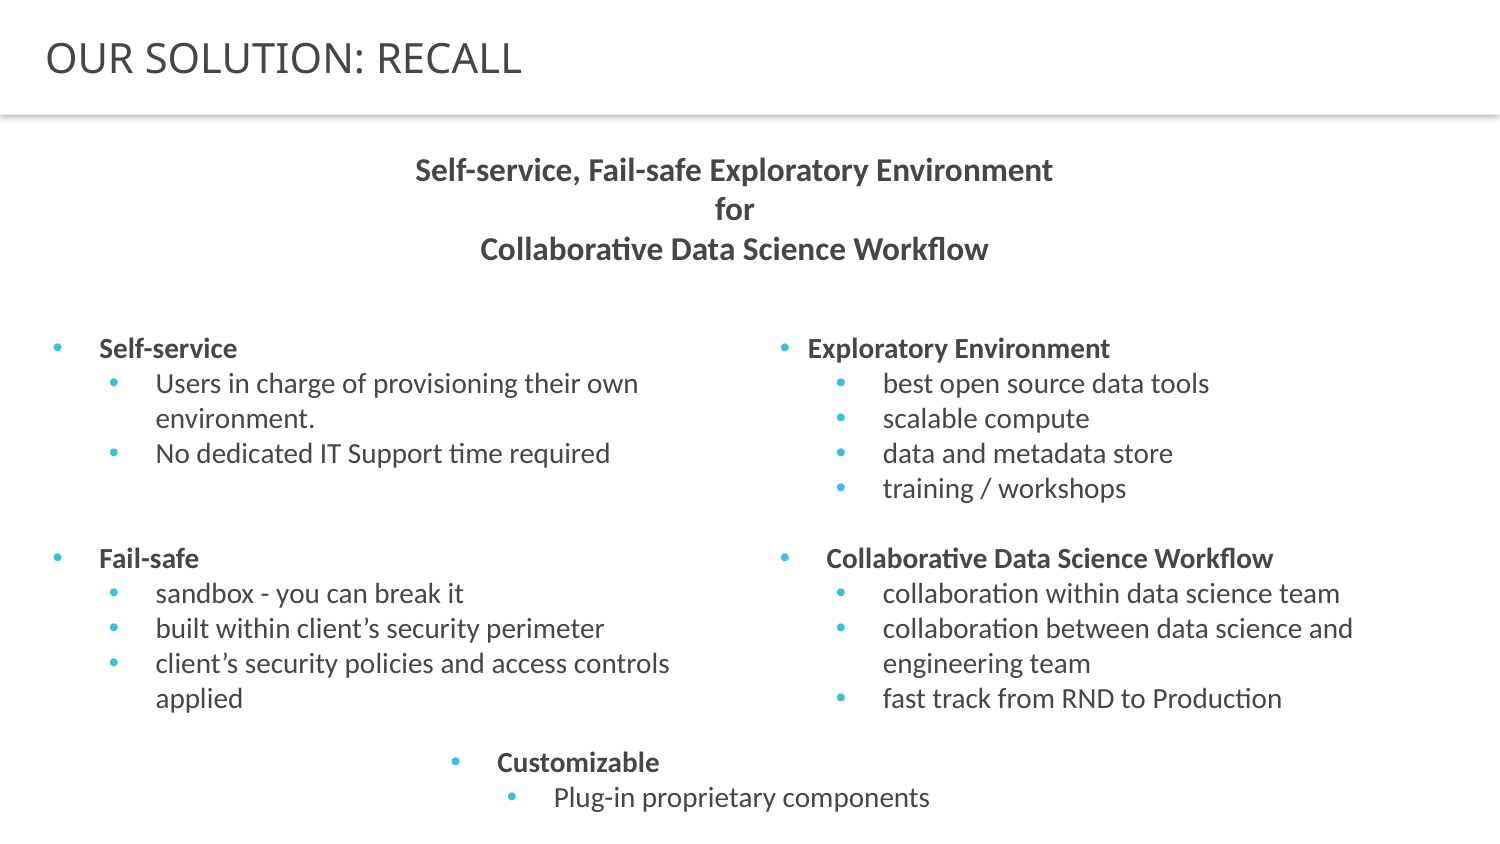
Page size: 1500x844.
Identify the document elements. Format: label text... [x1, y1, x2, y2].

text_box Exploratory Environment best open source data tools scalable compute data and metadata store training / workshops Collaborative Data Science Workflow collaboration within data science team collaboration between data science and engineering team fast track from RND to Production [764, 322, 1440, 757]
text_box Customizable Plug-in proprietary components [435, 736, 1003, 821]
text_box Self-service Users in charge of provisioning their own environment. No dedicated IT Support time required Fail-safe sandbox - you can break it built within client’s security perimeter client’s security policies and access controls applied [37, 322, 764, 722]
text_box Self-service, Fail-safe Exploratory Environment for Collaborative Data Science Workflow [37, 140, 1440, 295]
list Our solution: recall [0, 0, 1500, 115]
